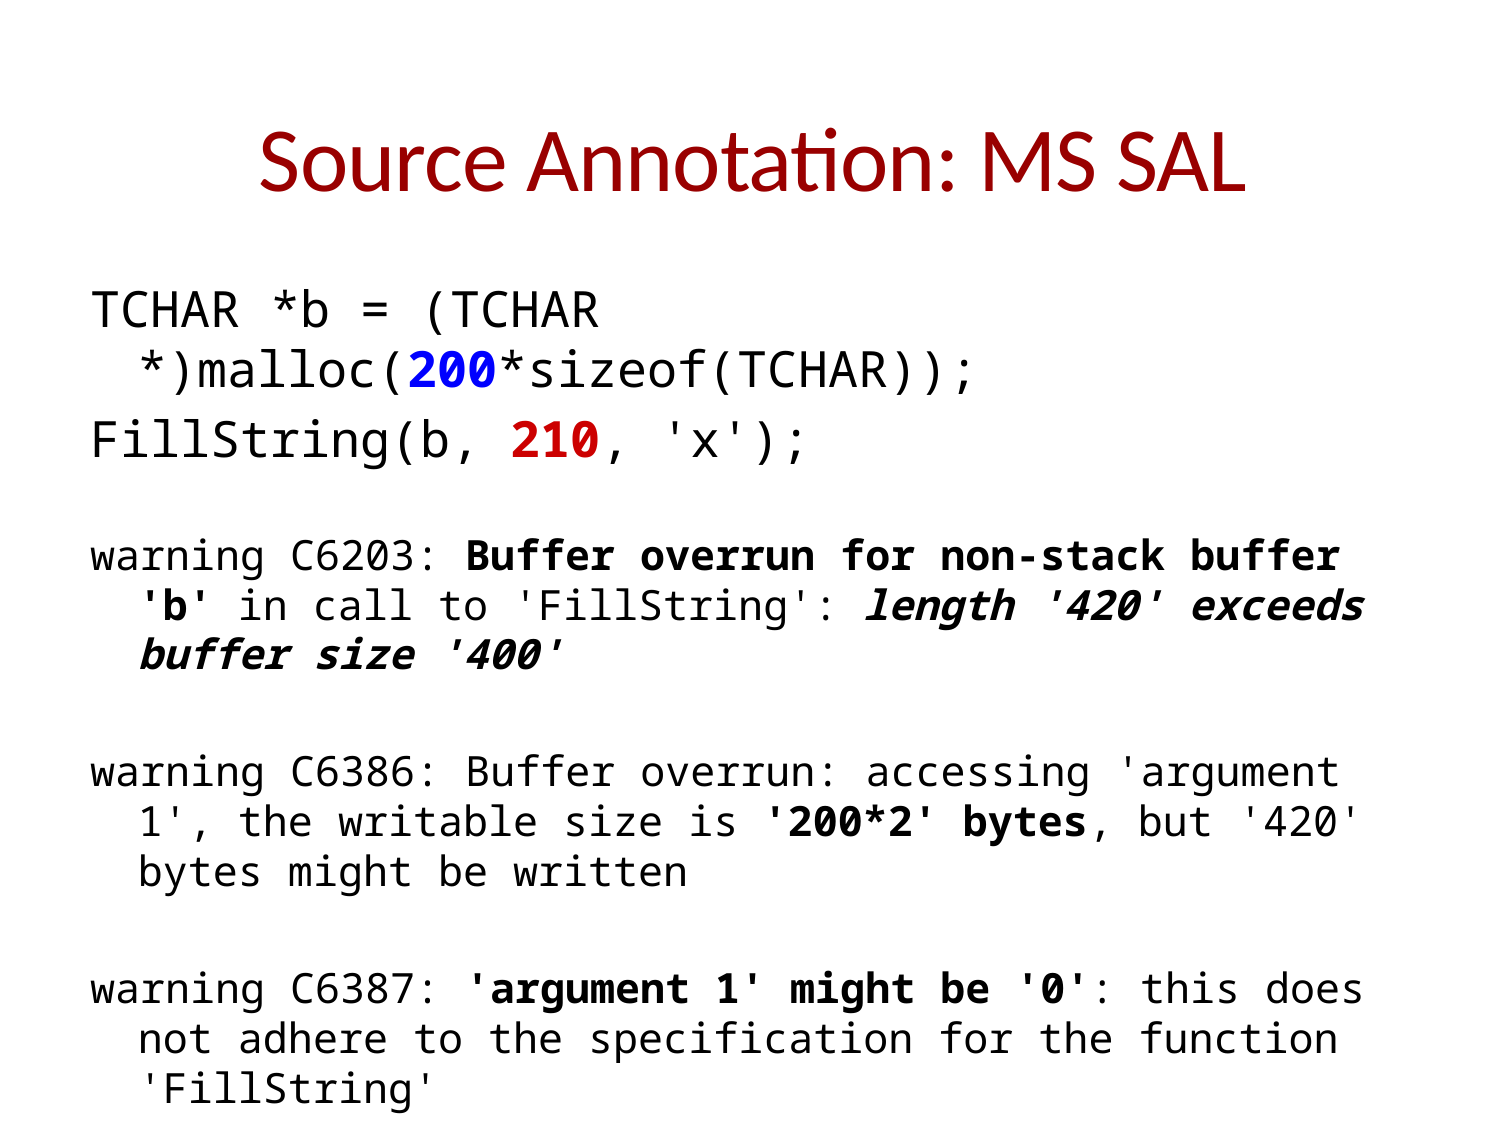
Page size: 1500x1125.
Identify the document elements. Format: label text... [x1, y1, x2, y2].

list TCHAR *b = (TCHAR *)malloc(200*sizeof(TCHAR)); FillString(b, 210, 'x'); warning C6203: Buffer overrun for non-stack buffer 'b' in call to 'FillString': length '420' exceeds buffer size '400' warning C6386: Buffer overrun: accessing 'argument 1', the writable size is '200*2' bytes, but '420' bytes might be written warning C6387: 'argument 1' might be '0': this does not adhere to the specification for the function 'FillString' [75, 262, 1425, 1078]
title Source Annotation: MS SAL [78, 37, 1429, 225]
